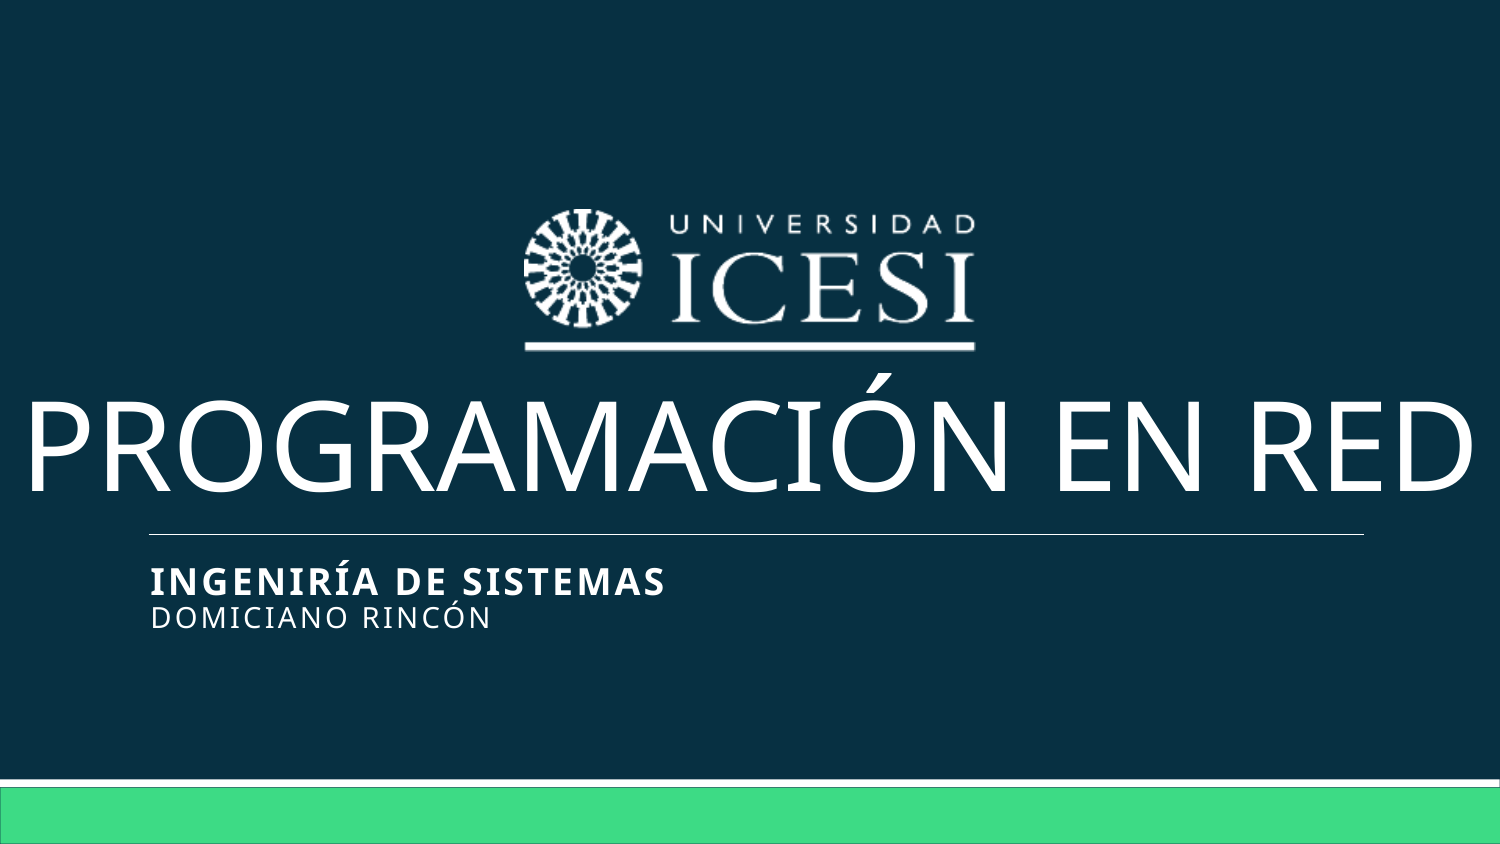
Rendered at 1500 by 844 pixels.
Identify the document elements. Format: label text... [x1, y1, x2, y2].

subtitle Ingeniría de sistemas DOMICIANO RINCÓN [135, 548, 1373, 789]
picture [523, 208, 977, 352]
title PROGRAMACIÓN EN RED [0, 93, 1500, 533]
